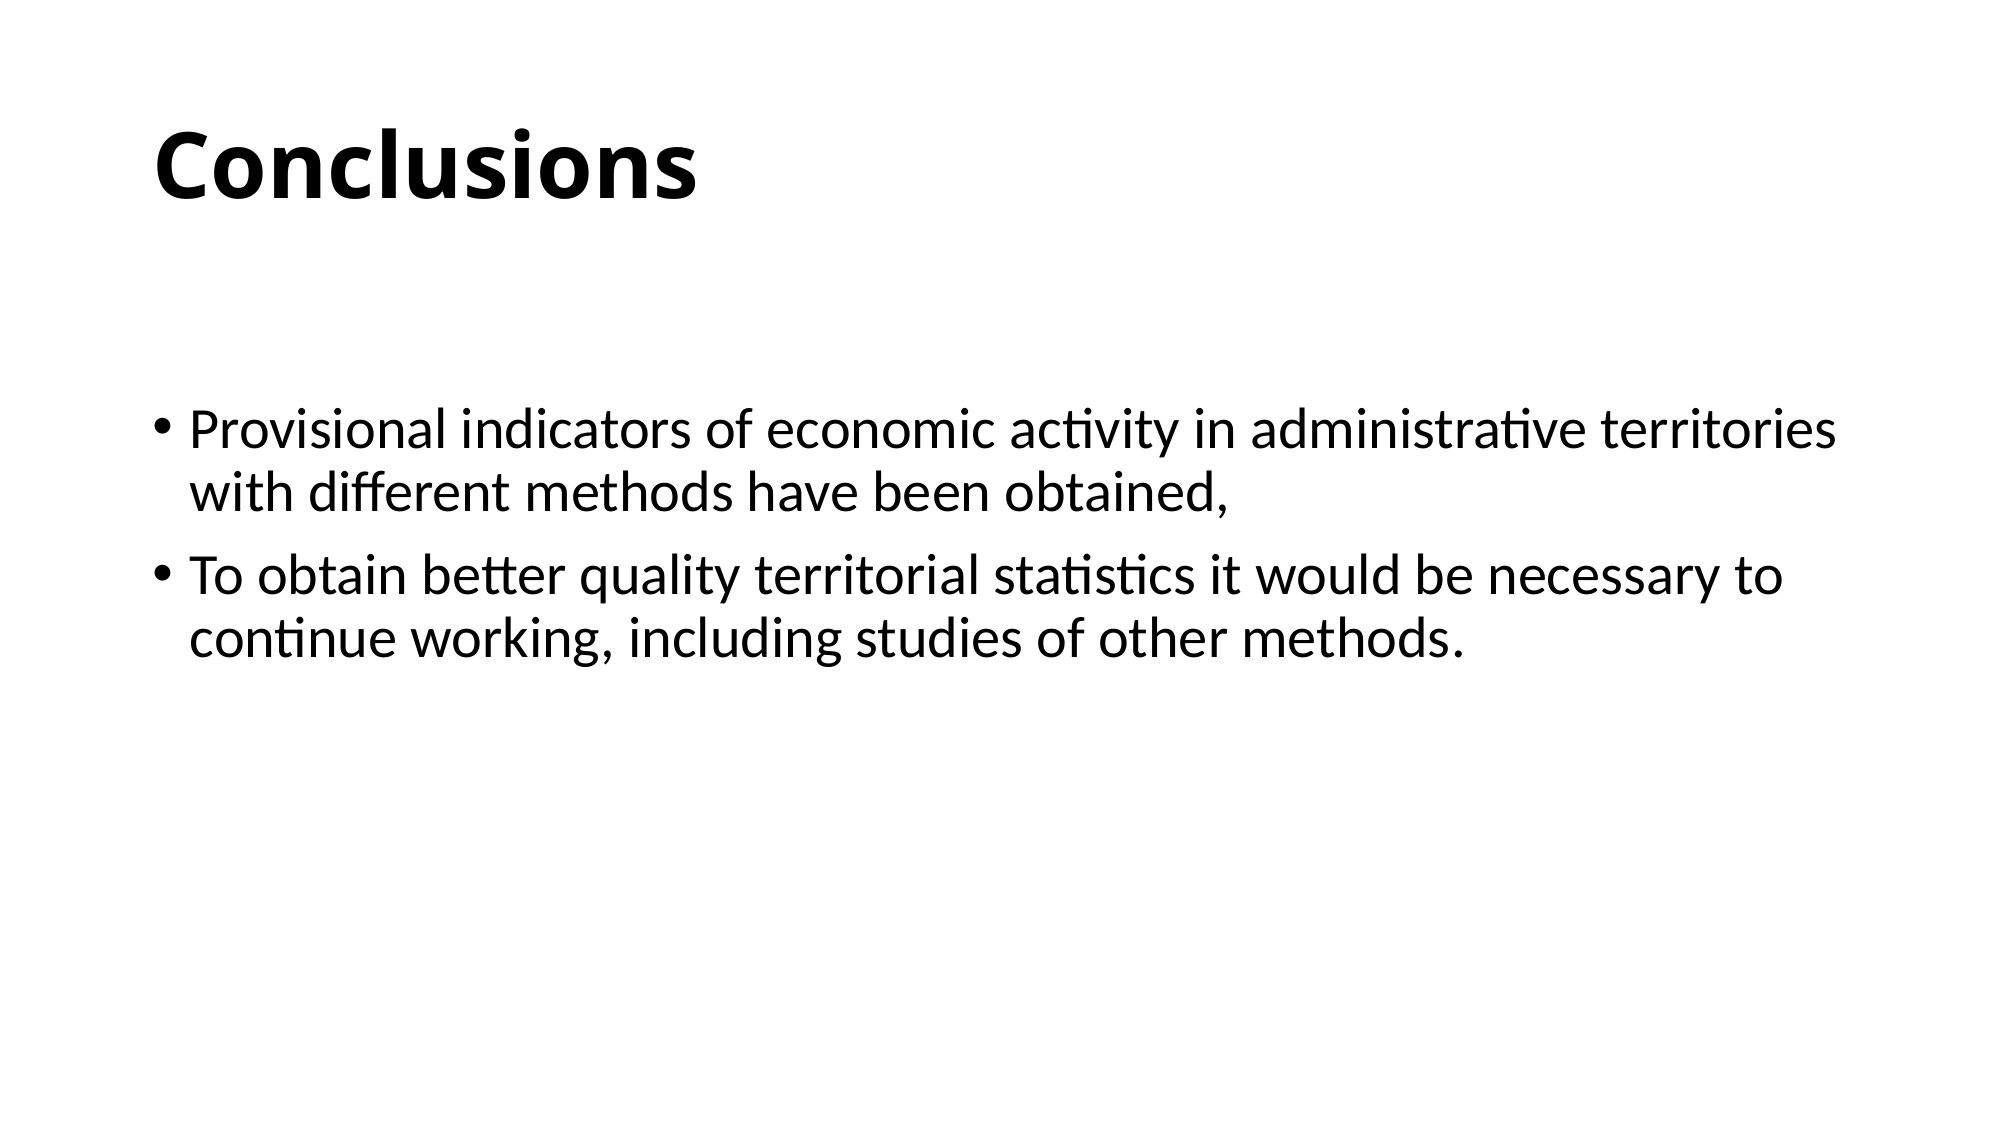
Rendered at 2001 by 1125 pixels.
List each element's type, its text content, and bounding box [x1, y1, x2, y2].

list Provisional indicators of economic activity in administrative territories with different methods have been obtained, To obtain better quality territorial statistics it would be necessary to continue working, including studies of other methods. [137, 299, 1863, 1014]
title Conclusions [137, 59, 1863, 278]
